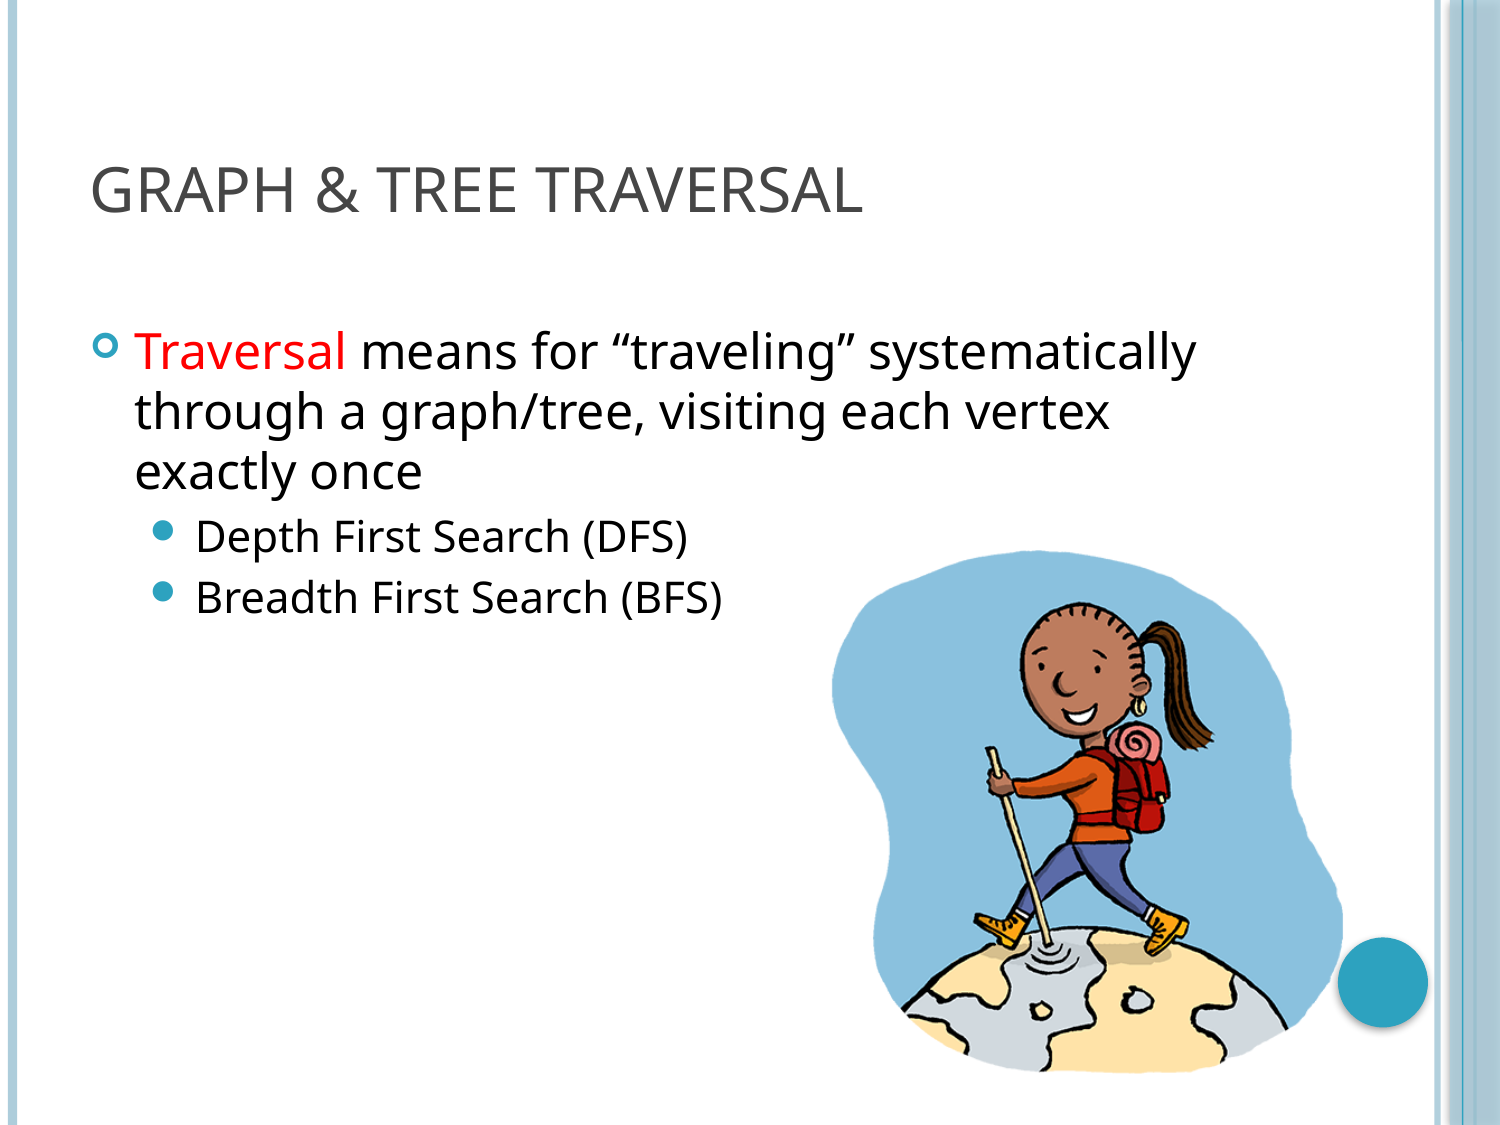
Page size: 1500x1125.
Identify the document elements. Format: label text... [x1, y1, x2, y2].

list Traversal means for “traveling” systematically through a graph/tree, visiting each vertex exactly once Depth First Search (DFS) Breadth First Search (BFS) [75, 312, 1300, 1062]
title Graph & Tree Traversal [75, 45, 1300, 233]
picture [824, 549, 1351, 1076]
